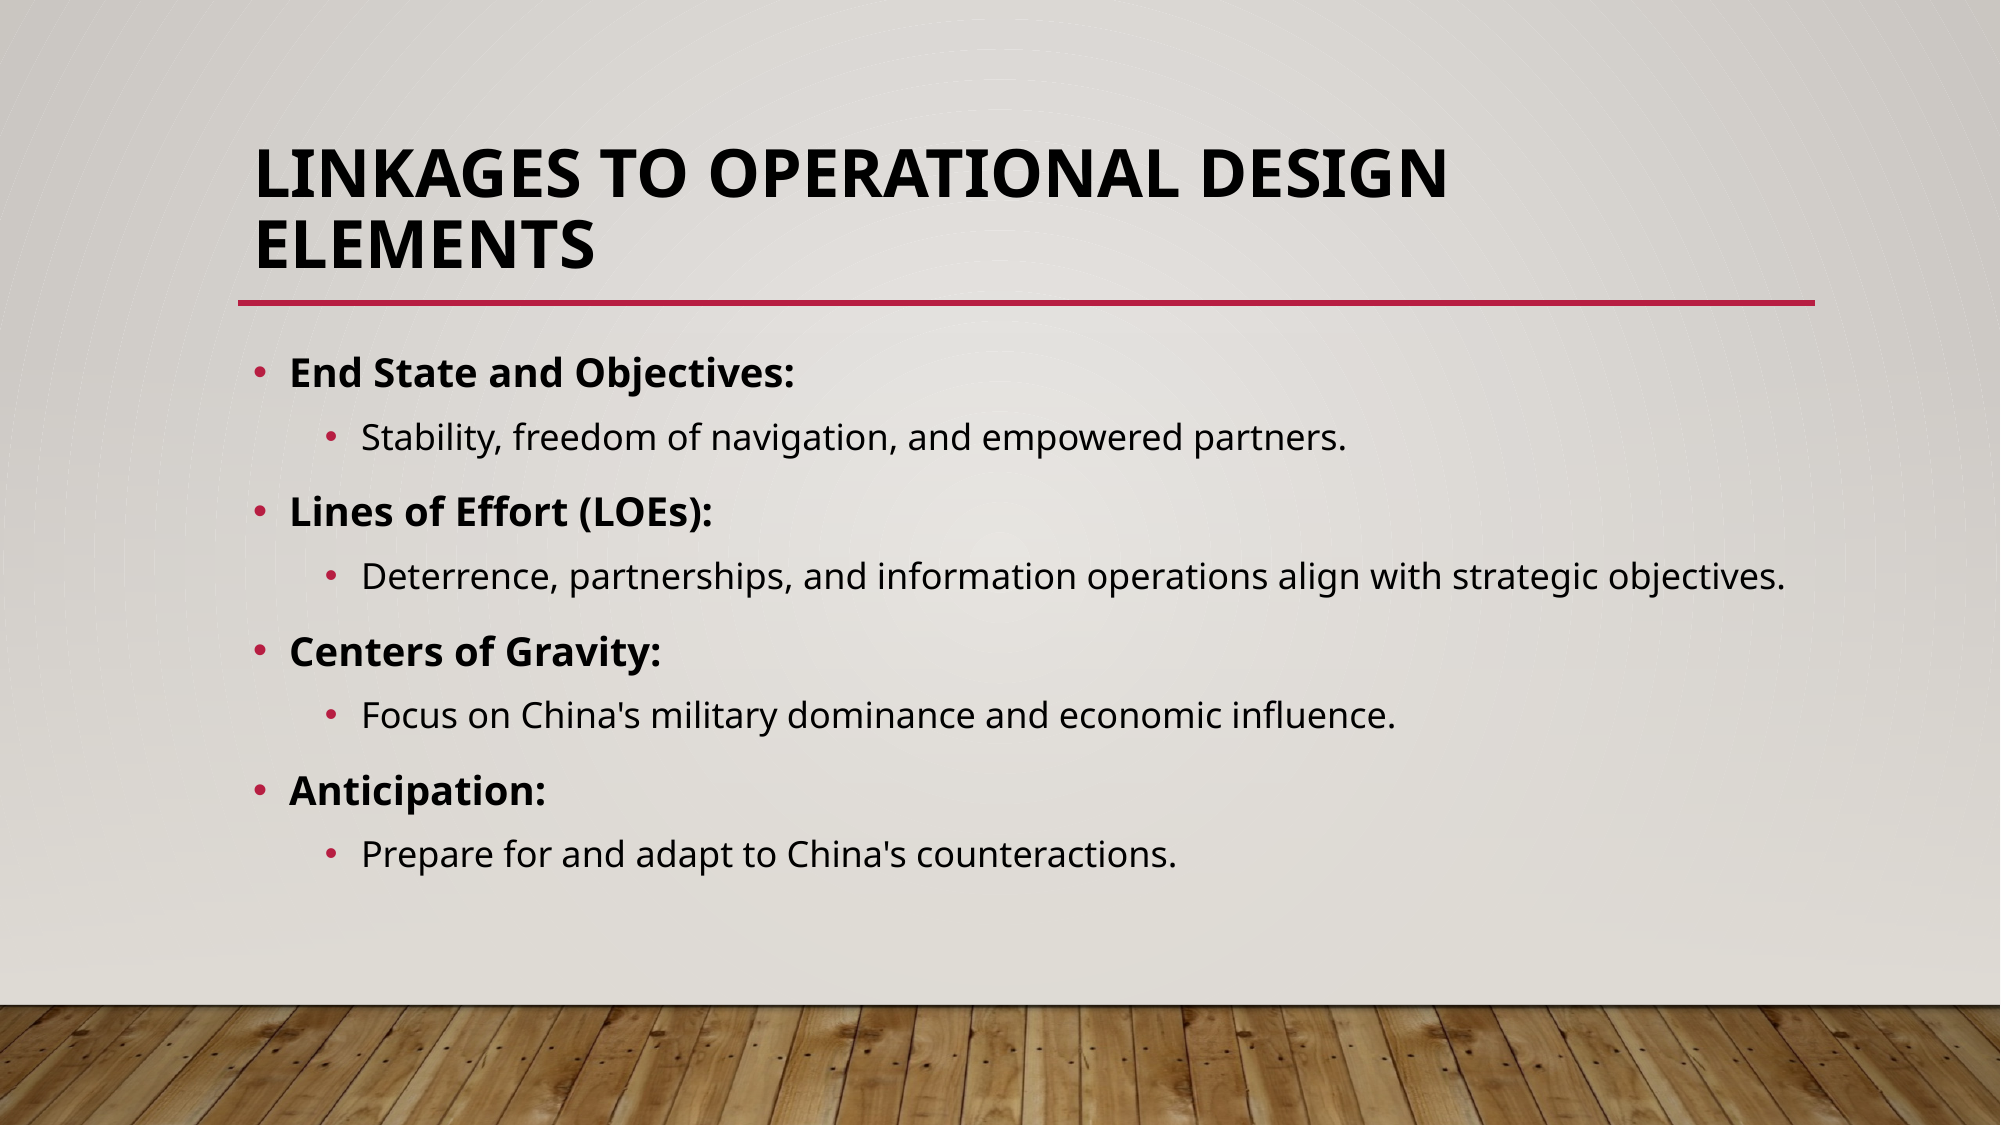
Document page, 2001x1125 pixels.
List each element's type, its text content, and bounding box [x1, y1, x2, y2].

list End State and Objectives: Stability, freedom of navigation, and empowered partners. Lines of Effort (LOEs): Deterrence, partnerships, and information operations align with strategic objectives. Centers of Gravity: Focus on China's military dominance and economic influence. Anticipation: Prepare for and adapt to China's counteractions. [238, 330, 1814, 897]
title Linkages to Operational Design Elements [238, 131, 1814, 305]
picture [0, 1005, 2000, 1125]
